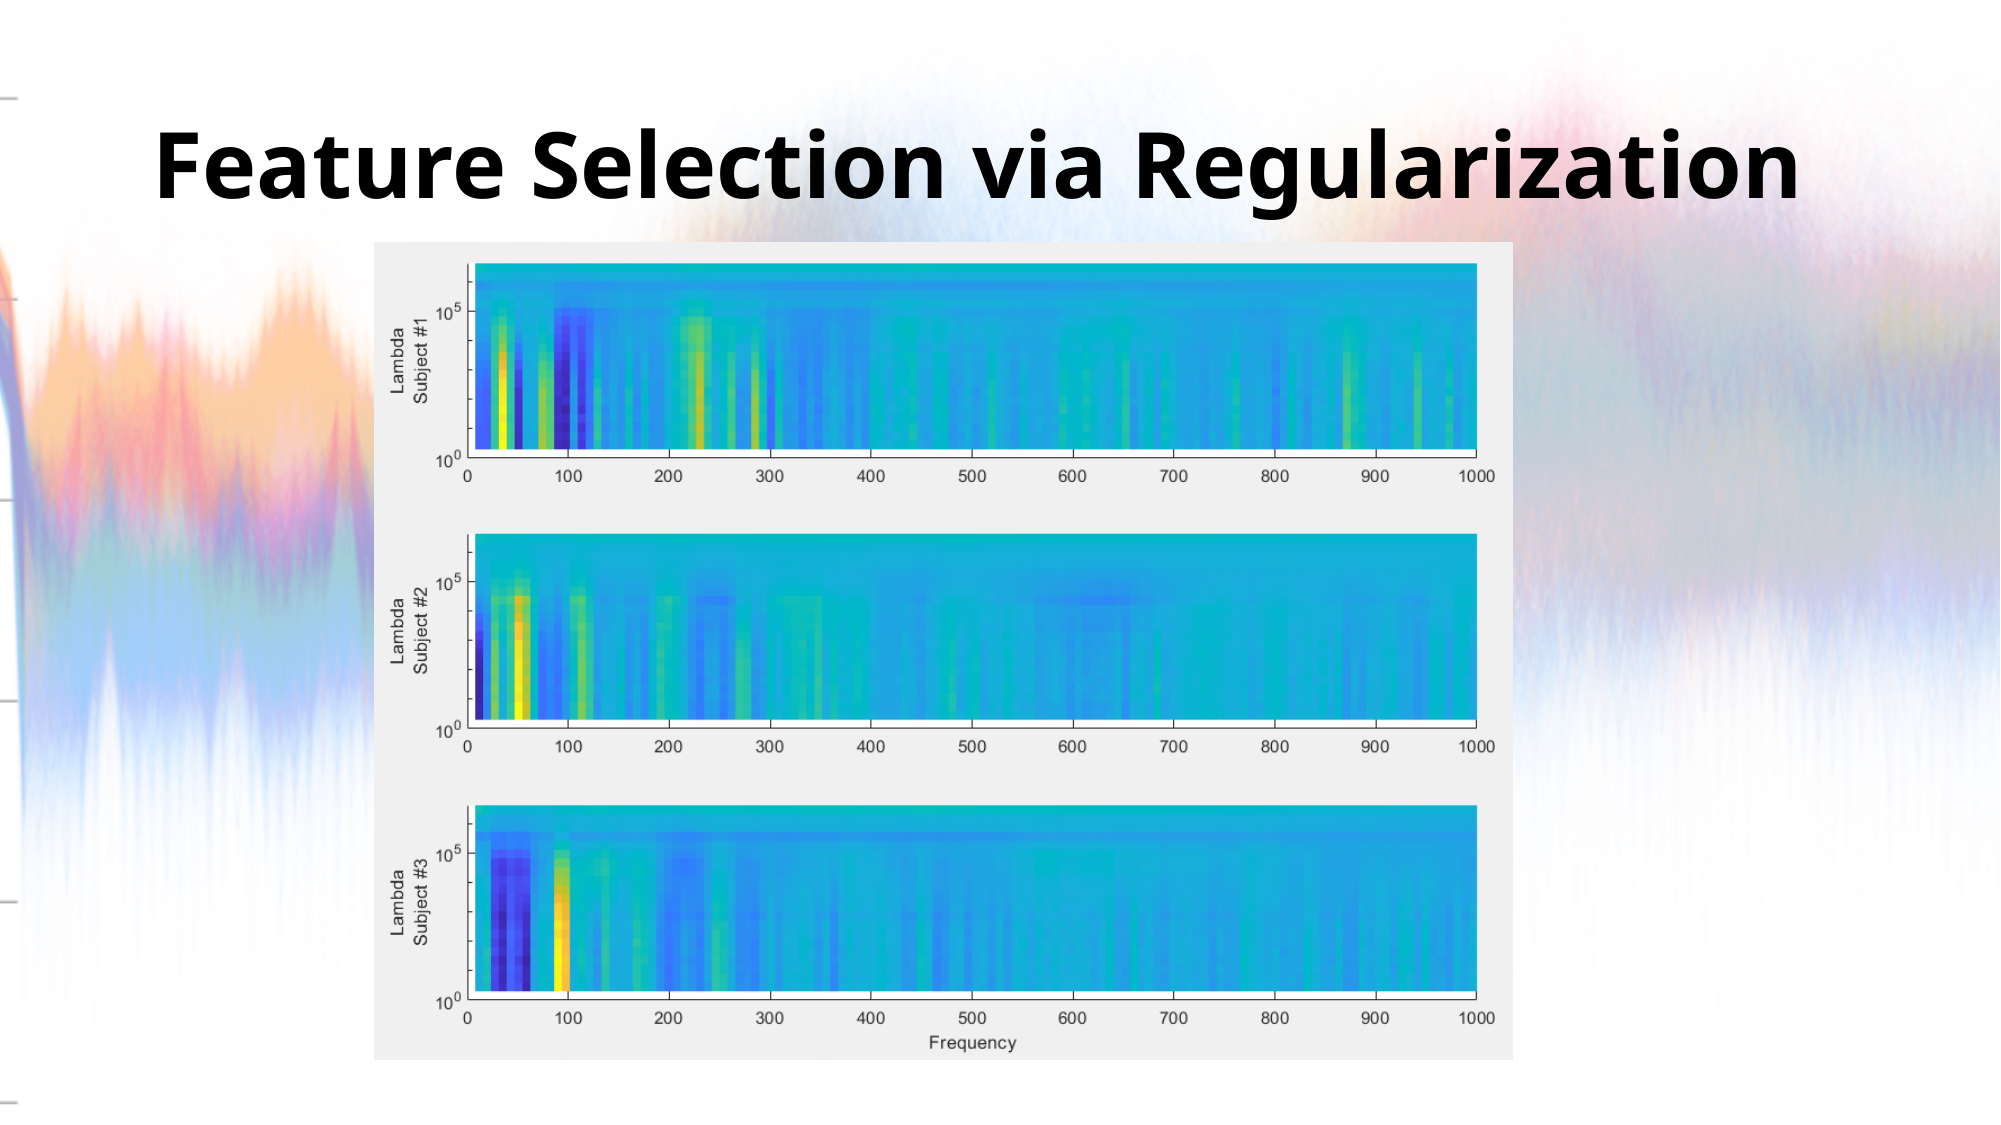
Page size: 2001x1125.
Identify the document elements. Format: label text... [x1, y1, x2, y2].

title Feature Selection via Regularization [137, 59, 1863, 278]
picture [374, 242, 1513, 1060]
